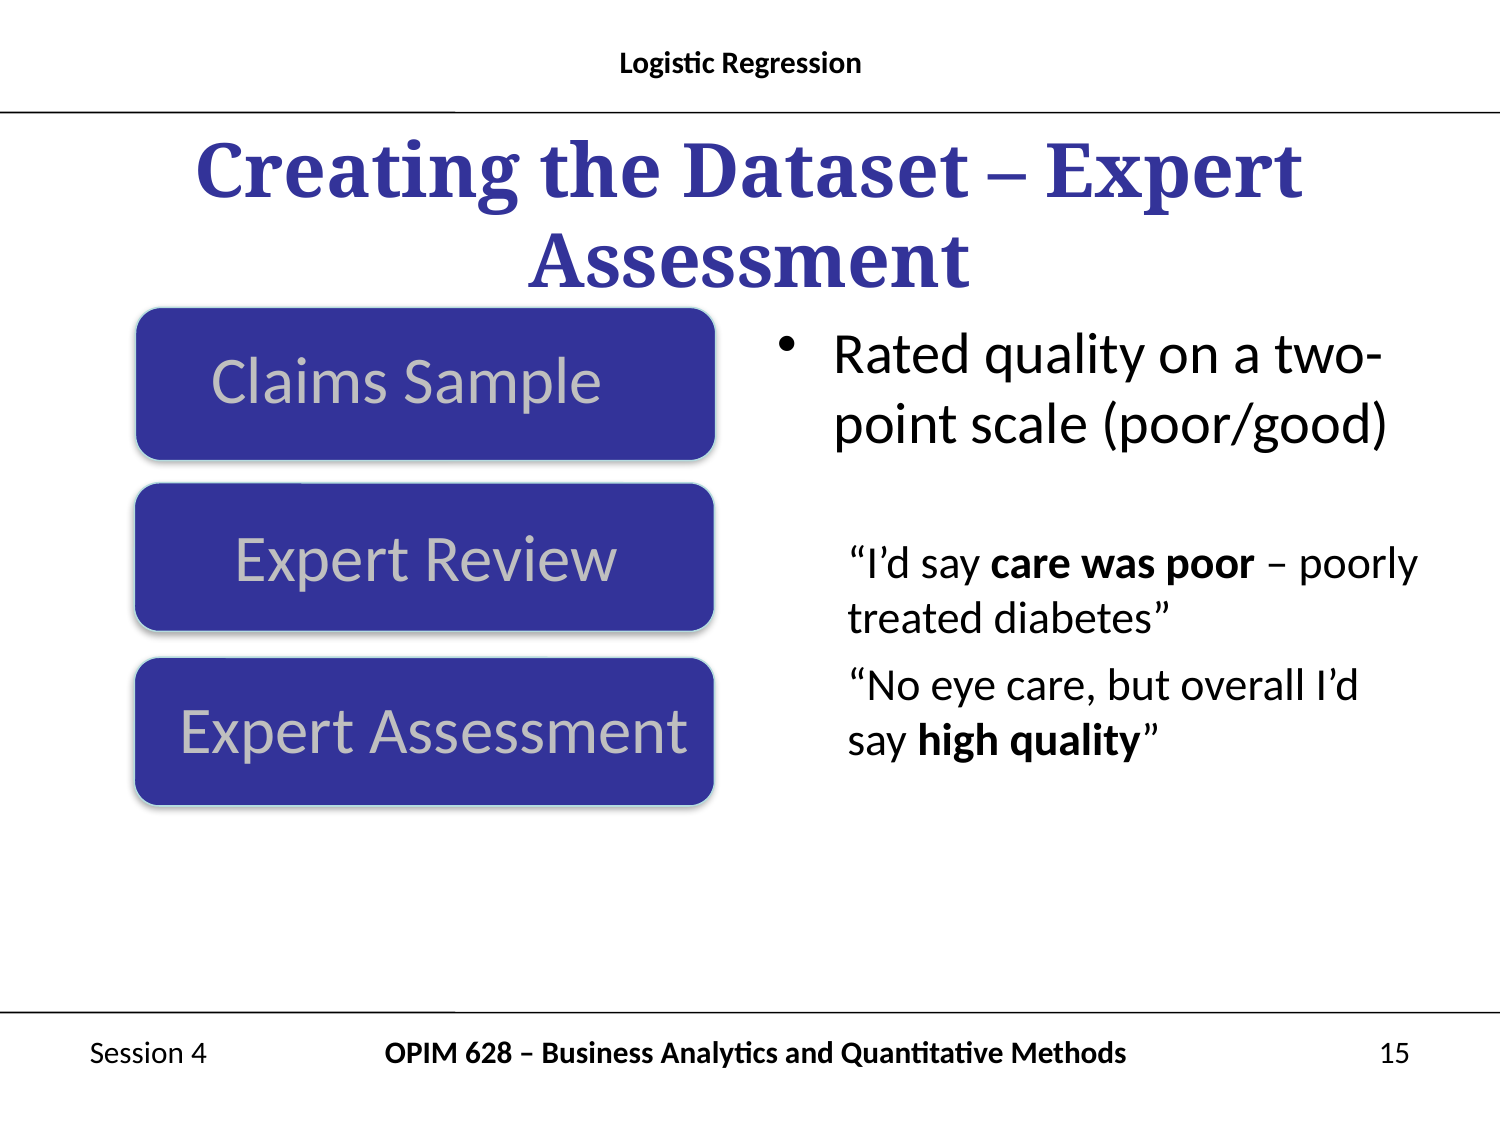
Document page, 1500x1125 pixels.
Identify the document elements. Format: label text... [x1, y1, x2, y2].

slide_number Session 4 [75, 1024, 362, 1103]
text_box “I’d say care was poor – poorly treated diabetes” “No eye care, but overall I’d say high quality” [772, 525, 1435, 773]
list Rated quality on a two-point scale (poor/good) [762, 307, 1425, 1011]
footer OPIM 628 – Business Analytics and Quantitative Methods [362, 1024, 1150, 1103]
text_box Expert Assessment [164, 679, 716, 775]
text_box [133, 656, 716, 807]
title Creating the Dataset – Expert Assessment [75, 118, 1425, 307]
text_box Claims Sample [196, 329, 635, 425]
text_box [133, 481, 716, 633]
slide_number 15 [1150, 1024, 1425, 1103]
text_box Expert Review [219, 507, 635, 602]
text_box [134, 306, 717, 462]
